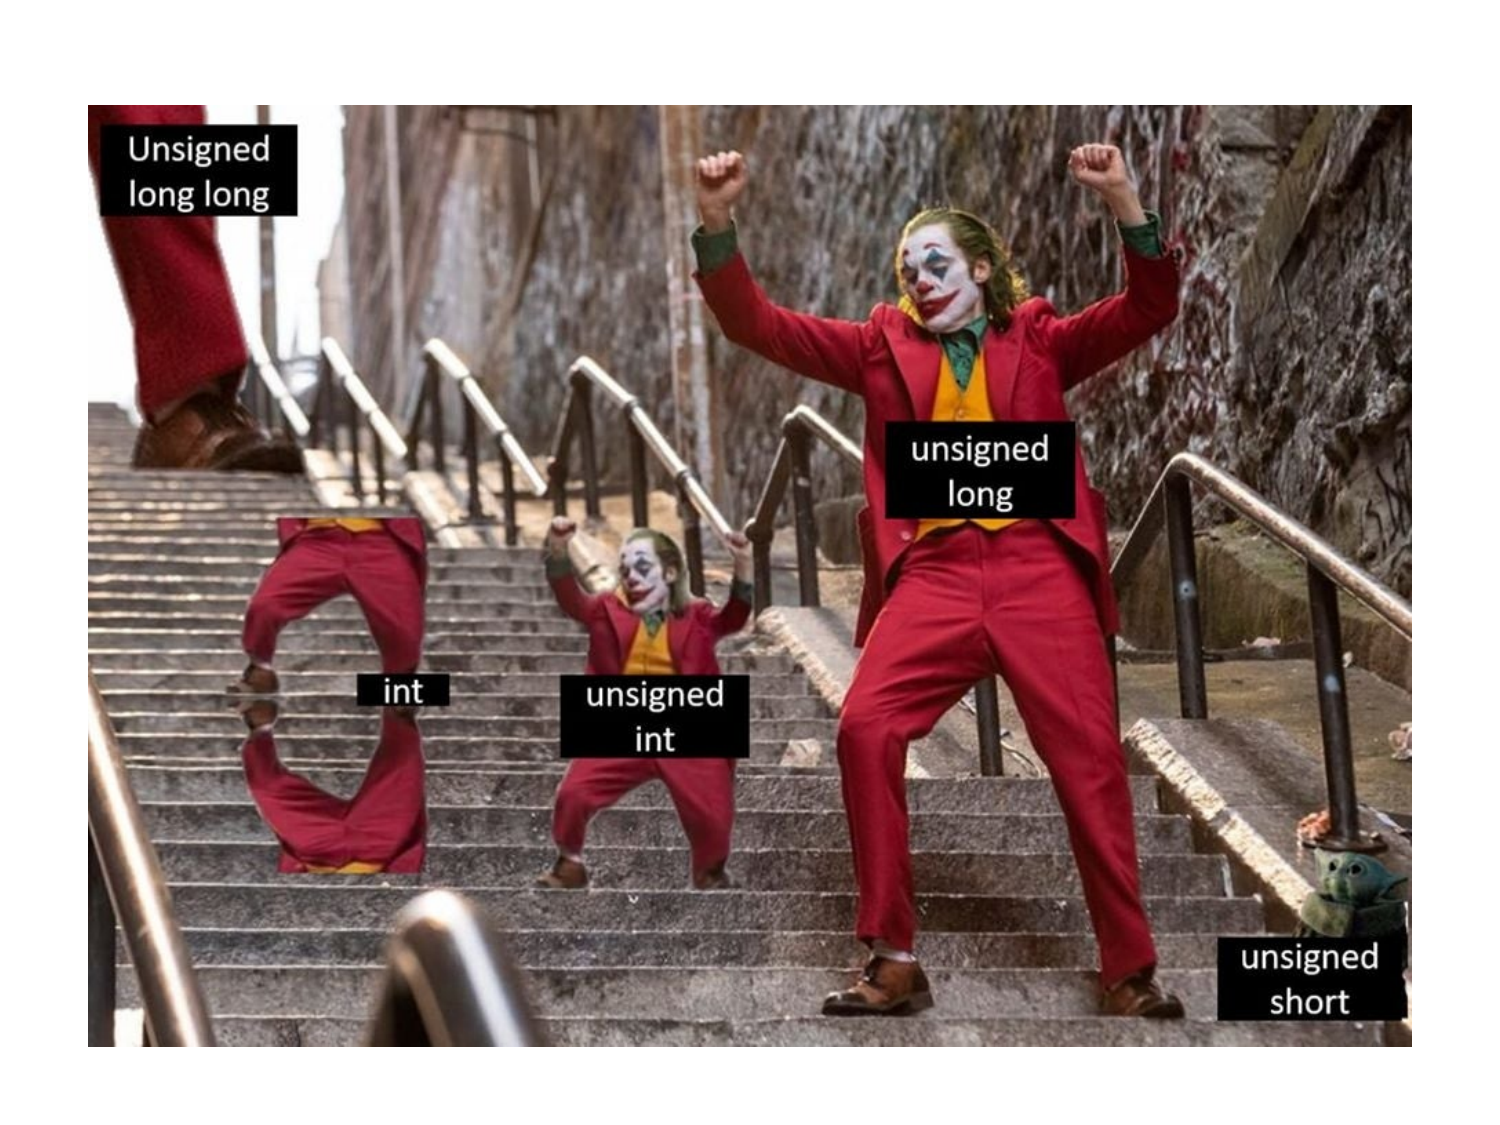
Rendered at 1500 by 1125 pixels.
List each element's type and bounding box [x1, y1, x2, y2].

list [88, 105, 1412, 1047]
